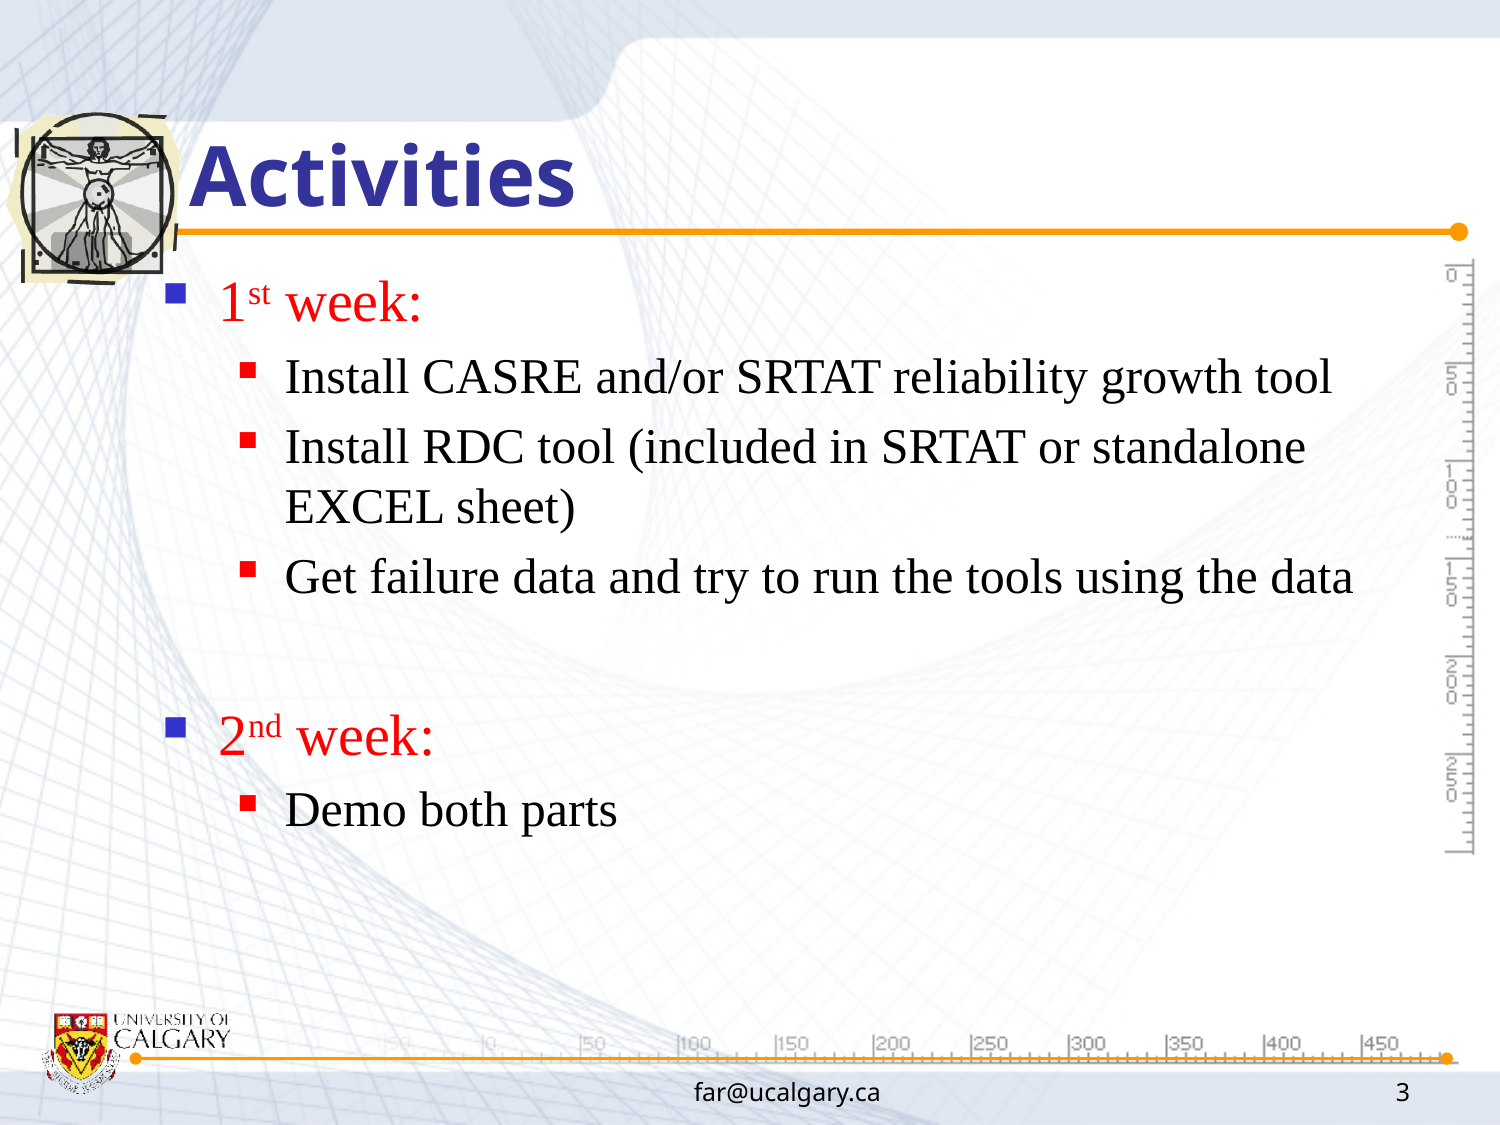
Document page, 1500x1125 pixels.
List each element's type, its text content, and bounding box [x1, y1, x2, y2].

title Activities [174, 42, 1468, 231]
list 1st week: Install CASRE and/or SRTAT reliability growth tool Install RDC tool (included in SRTAT or standalone EXCEL sheet) Get failure data and try to run the tools using the data 2nd week: Demo both parts [147, 255, 1461, 1000]
footer far@ucalgary.ca [549, 1051, 1026, 1118]
picture [0, 0, 1500, 1125]
slide_number 3 [1112, 1051, 1426, 1118]
